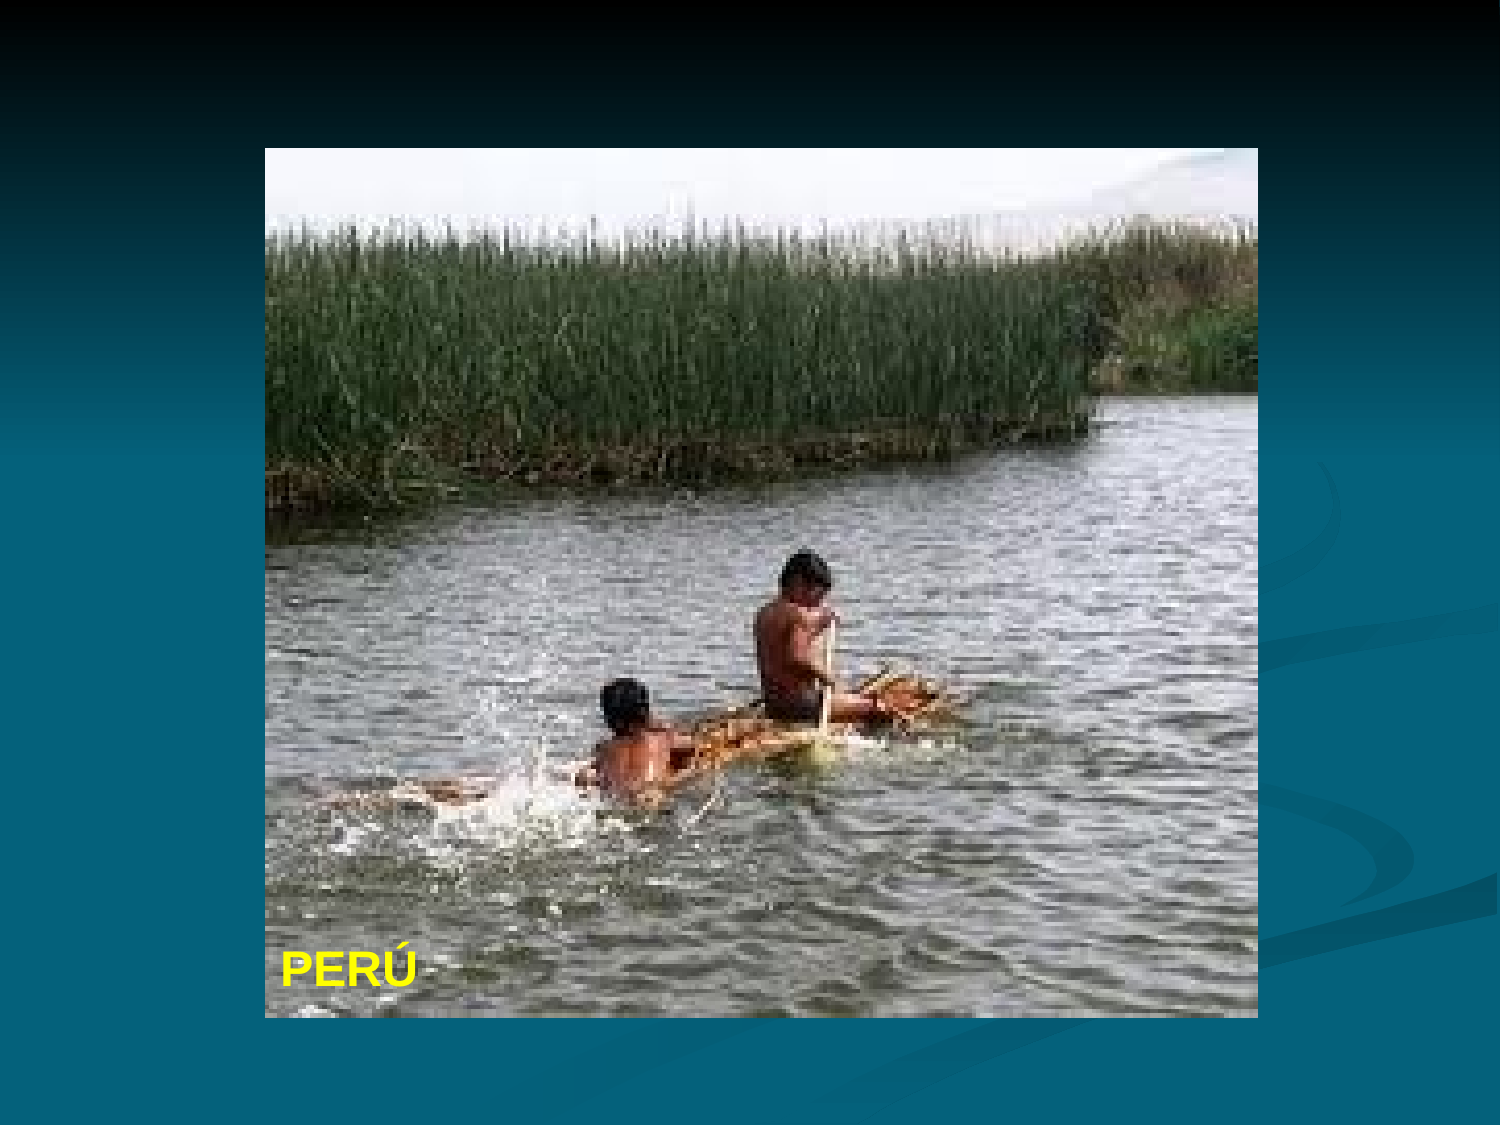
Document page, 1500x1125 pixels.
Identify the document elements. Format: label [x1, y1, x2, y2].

picture [265, 148, 1259, 1017]
